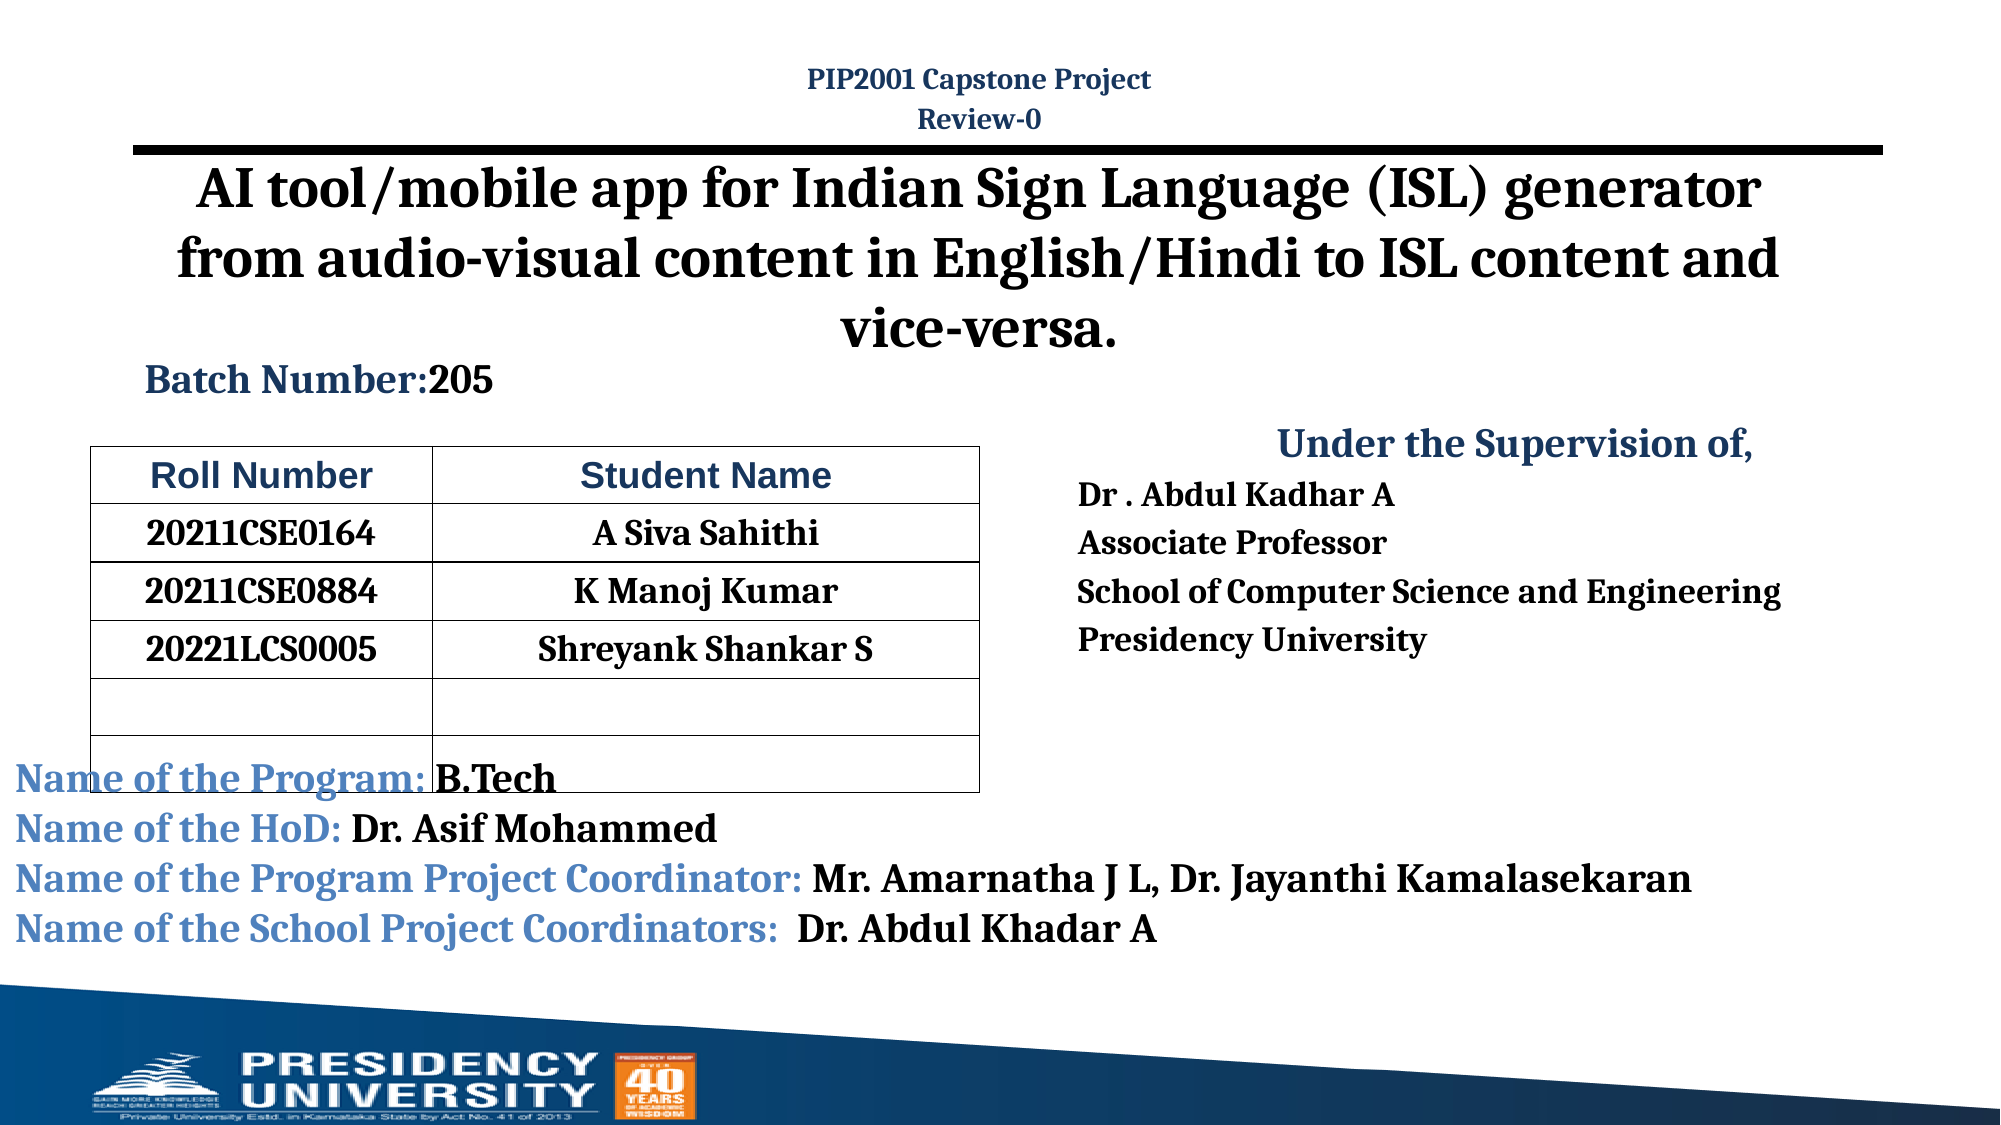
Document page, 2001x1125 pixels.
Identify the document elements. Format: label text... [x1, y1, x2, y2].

text_box Under the Supervision of, Dr . Abdul Kadhar A Associate Professor School of Computer Science and Engineering Presidency University [1062, 412, 1968, 743]
table_cell [433, 679, 979, 735]
table_cell 20221LCS0005 [91, 621, 432, 678]
title AI tool/mobile app for Indian Sign Language (ISL) generator from audio-visual content in English/Hindi to ISL content and vice-versa. [129, 175, 1830, 334]
table_cell 20211CSE0164 [91, 504, 432, 561]
table_cell [91, 736, 432, 743]
subtitle Batch Number:205 [129, 344, 781, 436]
table_cell Shreyank Shankar S [433, 621, 979, 678]
table_cell A Siva Sahithi [433, 504, 979, 561]
text_box Name of the Program: B.Tech Name of the HoD: Dr. Asif Mohammed Name of the Program Project Coordinator: Mr. Amarnatha J L, Dr. Jayanthi Kamalasekaran Name of the School Project Coordinators: Dr. Abdul Khadar A [0, 743, 2000, 1000]
table_cell [91, 679, 432, 735]
picture [0, 1000, 2000, 1125]
text_box PIP2001 Capstone Project Review-0 [653, 54, 1306, 146]
table_header Roll Number [91, 447, 432, 503]
table_cell [433, 736, 979, 743]
table_cell K Manoj Kumar [433, 563, 979, 620]
table_header Student Name [433, 447, 979, 503]
table_cell 20211CSE0884 [91, 563, 432, 620]
